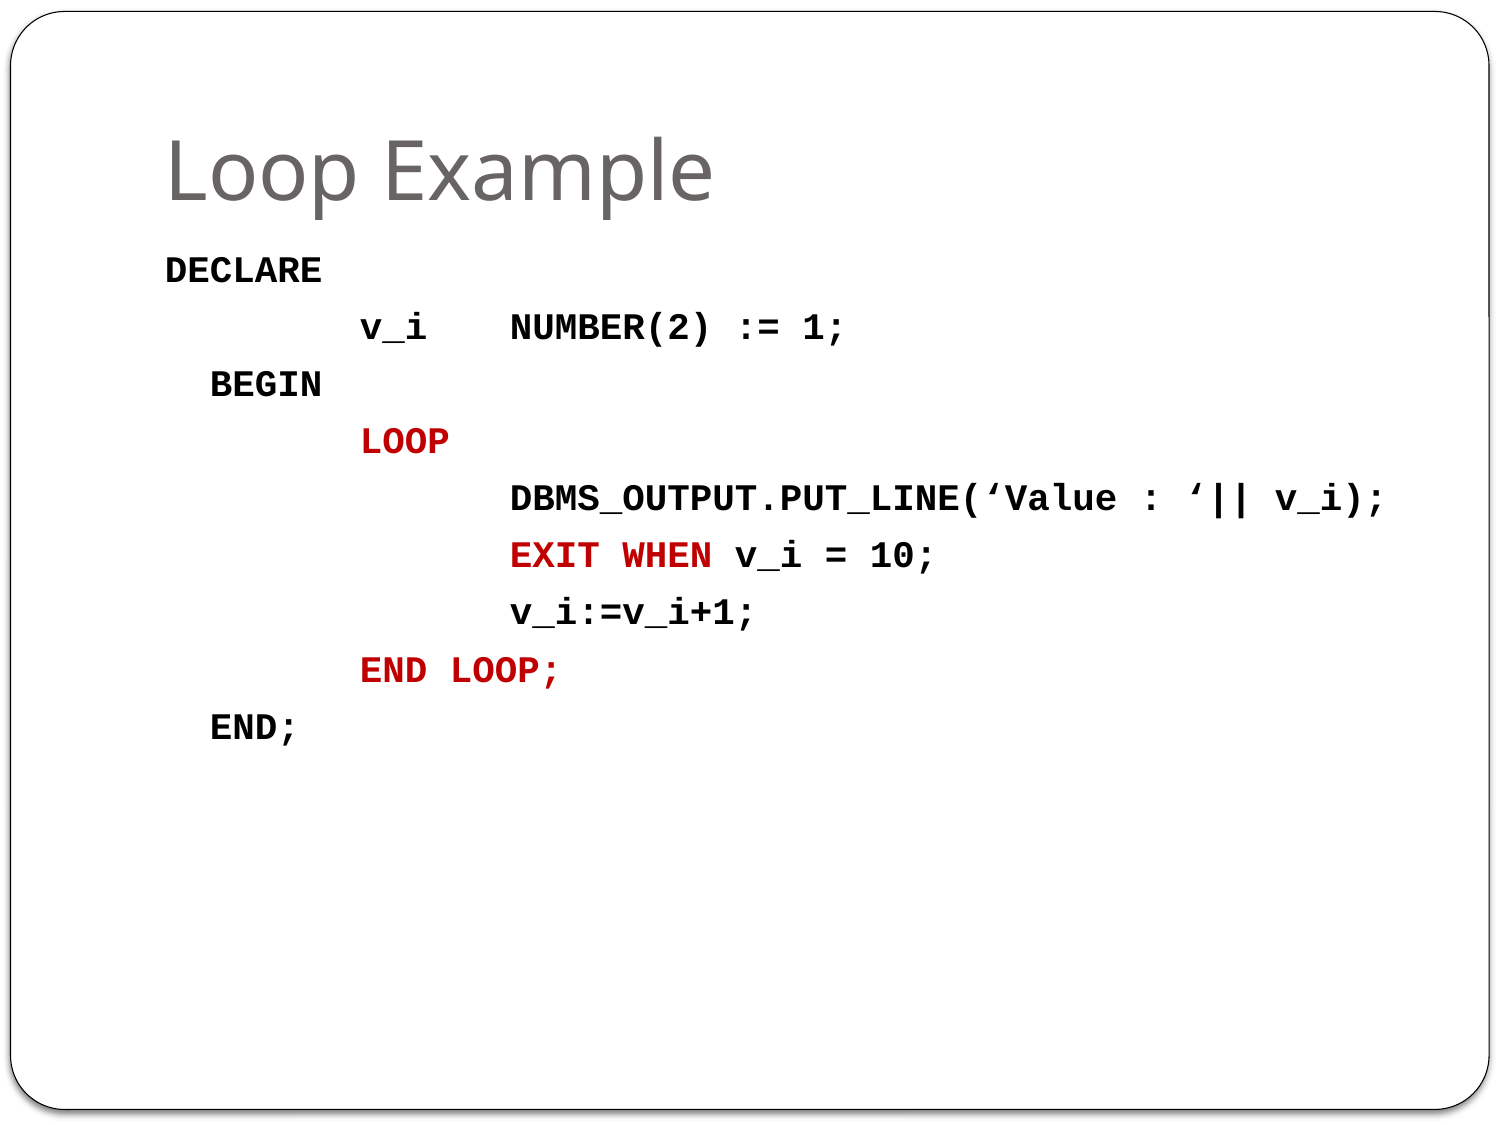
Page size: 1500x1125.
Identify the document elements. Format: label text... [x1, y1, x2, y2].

title Loop Example [150, 45, 1425, 233]
list DECLARE v_i NUMBER(2) := 1; BEGIN LOOP DBMS_OUTPUT.PUT_LINE(‘Value : ‘|| v_i); EXIT WHEN v_i = 10; v_i:=v_i+1; END LOOP; END; [150, 237, 1425, 988]
